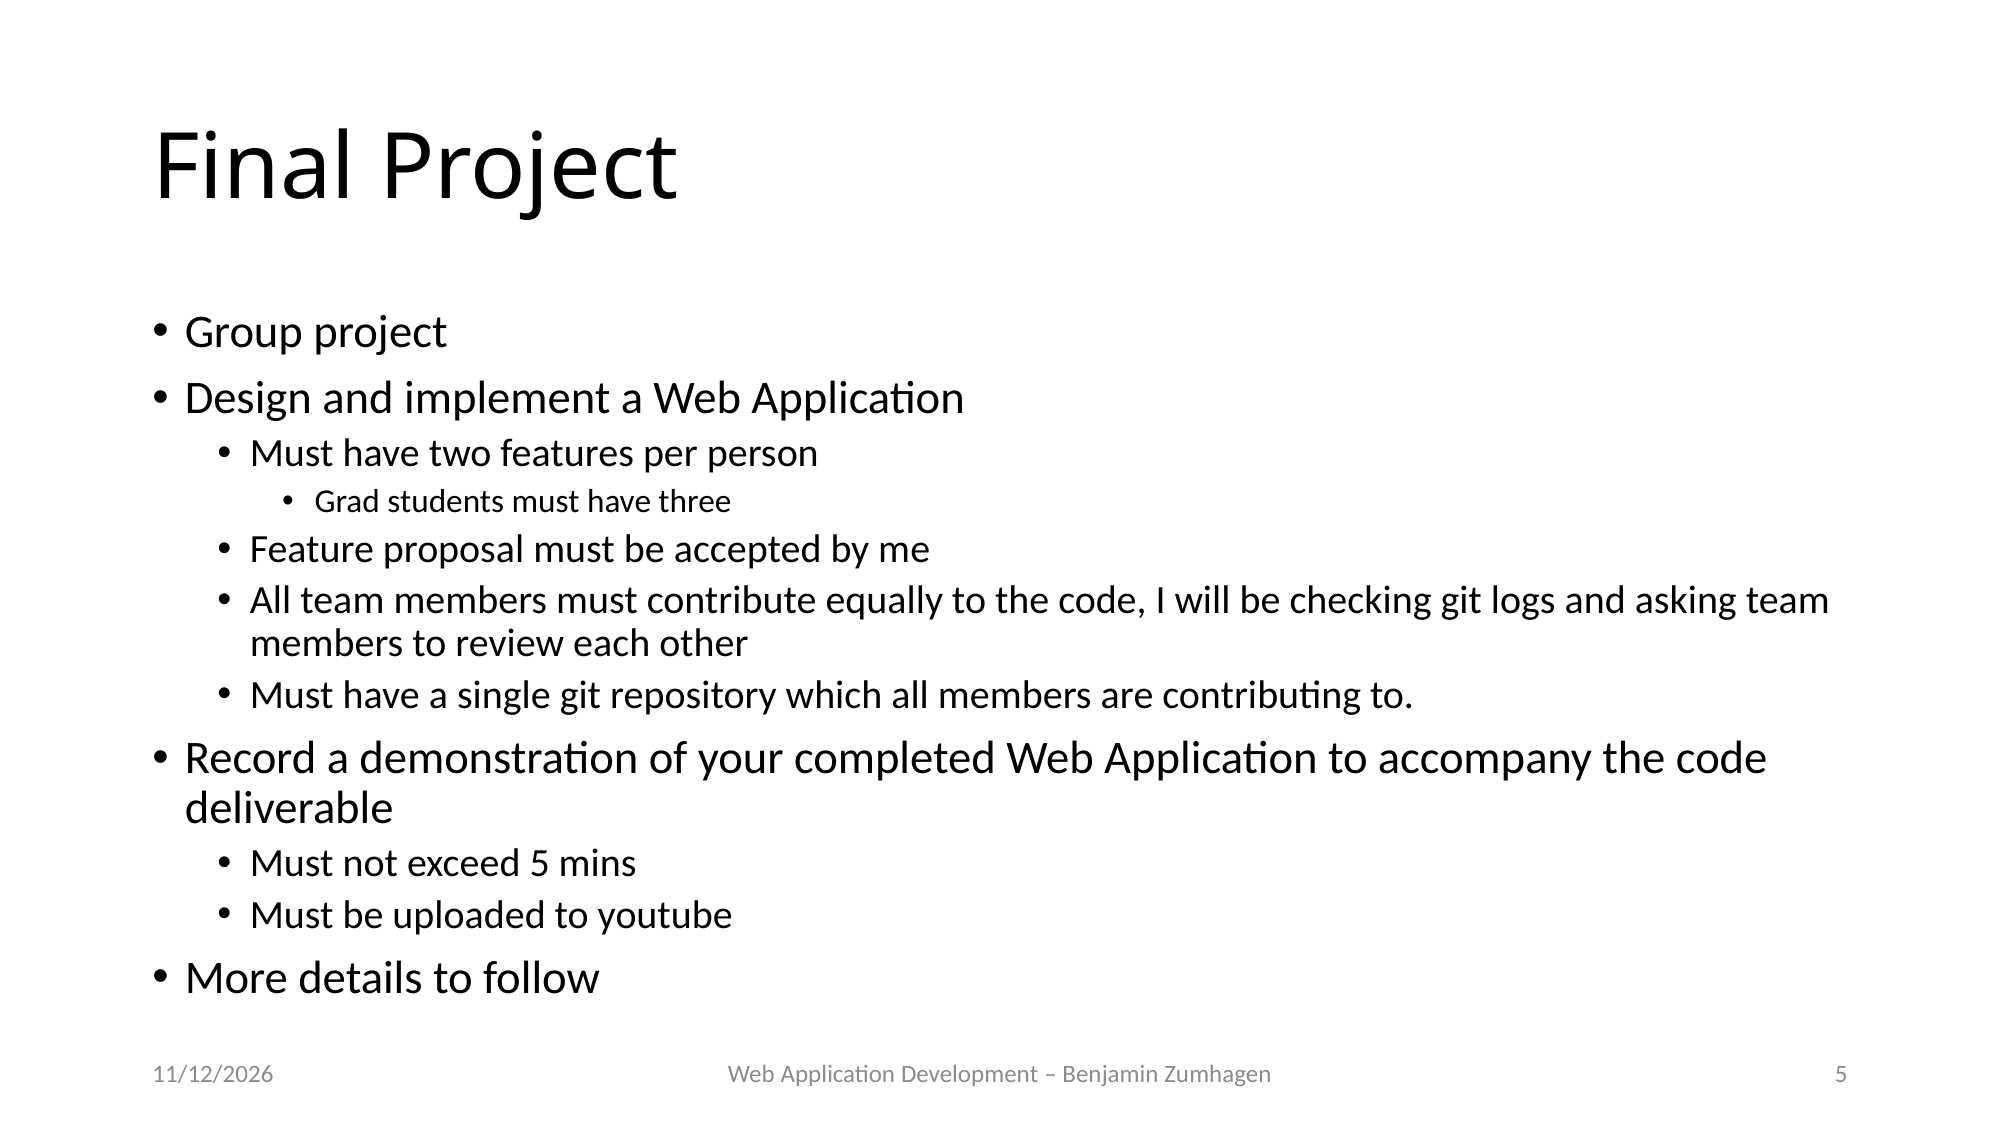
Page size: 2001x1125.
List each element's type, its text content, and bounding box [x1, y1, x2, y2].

list Group project Design and implement a Web Application Must have two features per person Grad students must have three Feature proposal must be accepted by me All team members must contribute equally to the code, I will be checking git logs and asking team members to review each other Must have a single git repository which all members are contributing to. Record a demonstration of your completed Web Application to accompany the code deliverable Must not exceed 5 mins Must be uploaded to youtube More details to follow [137, 299, 1863, 1014]
footer Web Application Development – Benjamin Zumhagen [662, 1042, 1338, 1103]
slide_number 5 [1412, 1042, 1863, 1103]
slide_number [137, 1042, 588, 1103]
title Final Project [137, 59, 1863, 278]
